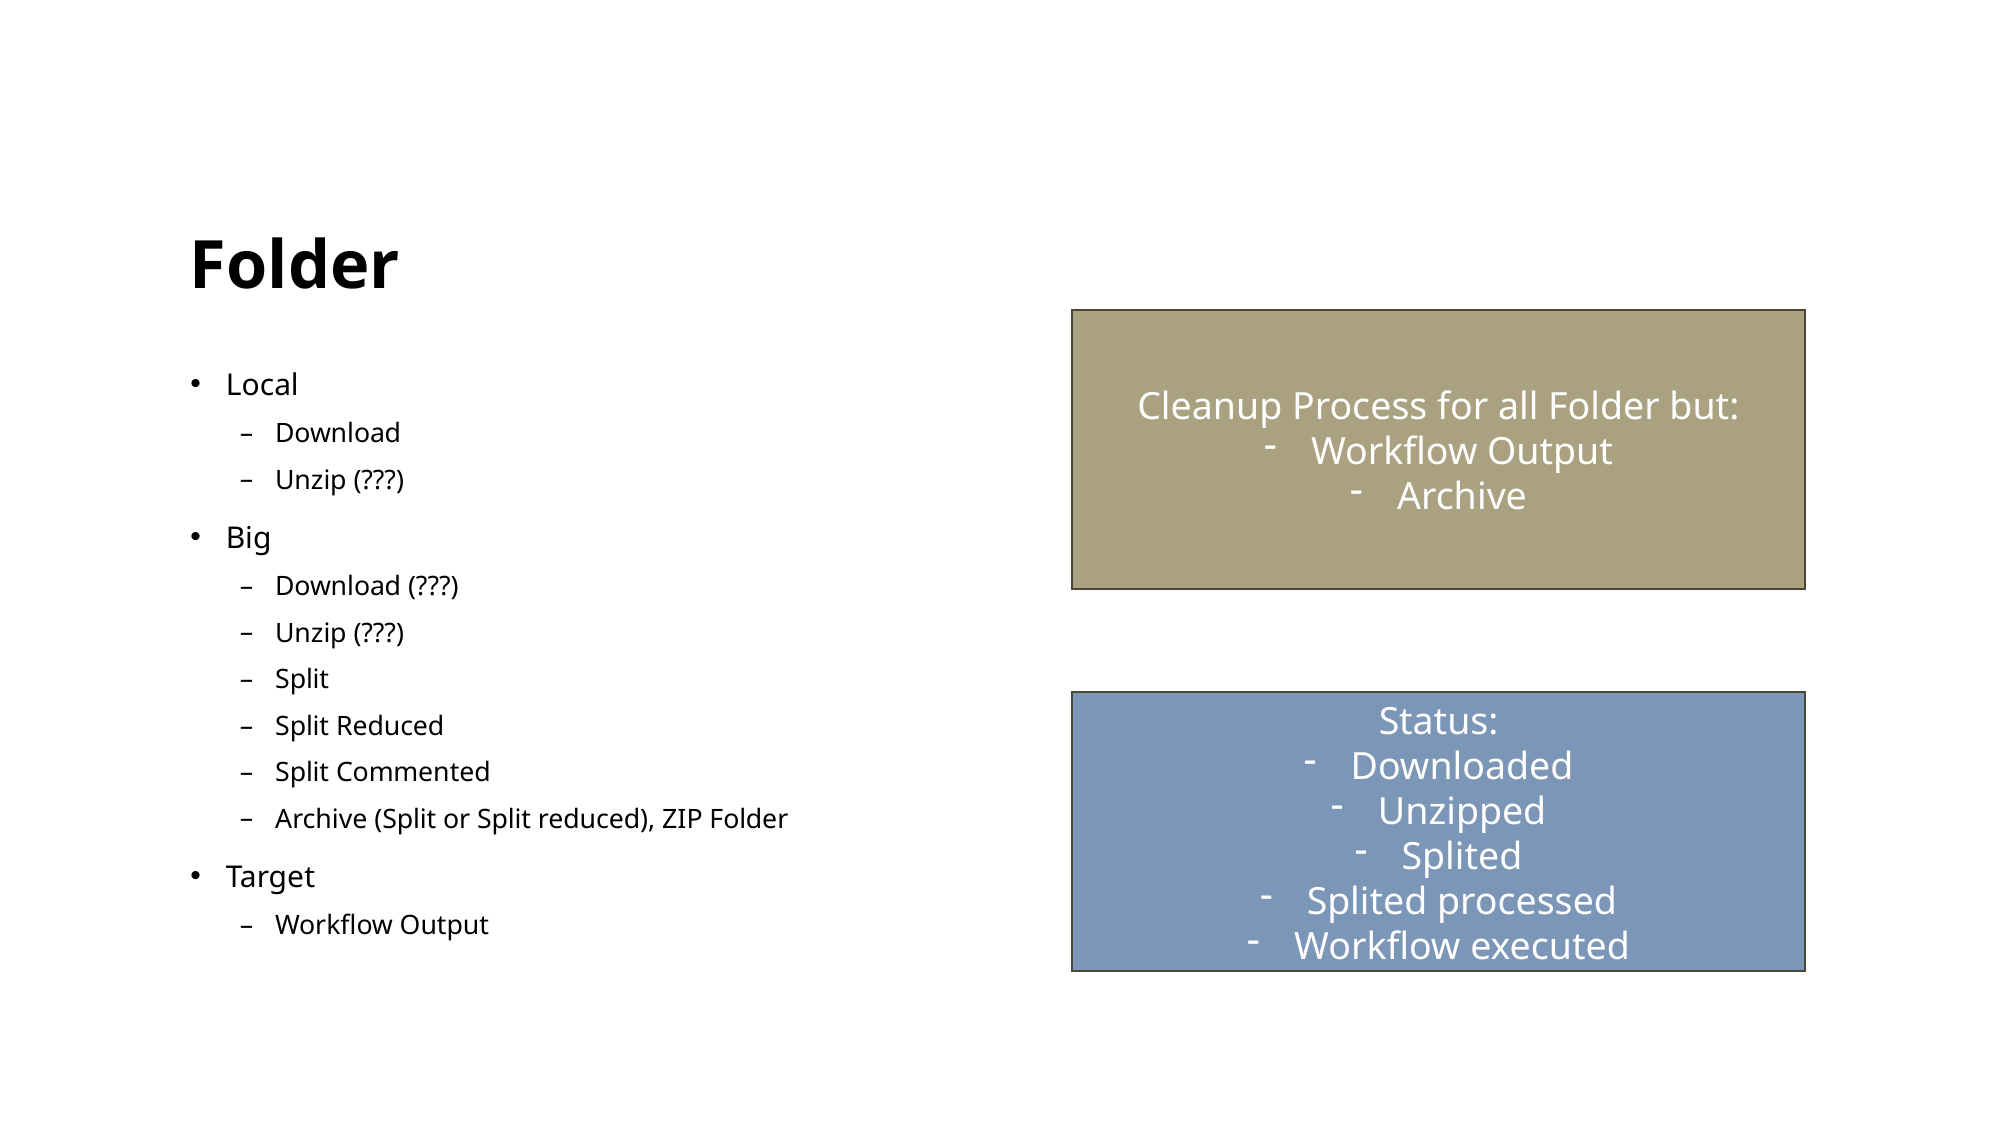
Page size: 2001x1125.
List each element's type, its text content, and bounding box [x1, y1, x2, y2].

list Local Download Unzip (???) Big Download (???) Unzip (???) Split Split Reduced Split Commented Archive (Split or Split reduced), ZIP Folder Target Workflow Output [175, 351, 1633, 955]
text_box Status: Downloaded Unzipped Splited Splited processed Workflow executed [1071, 691, 1806, 972]
title Folder [174, 153, 1633, 311]
text_box Cleanup Process for all Folder but: Workflow Output Archive [1071, 309, 1806, 590]
